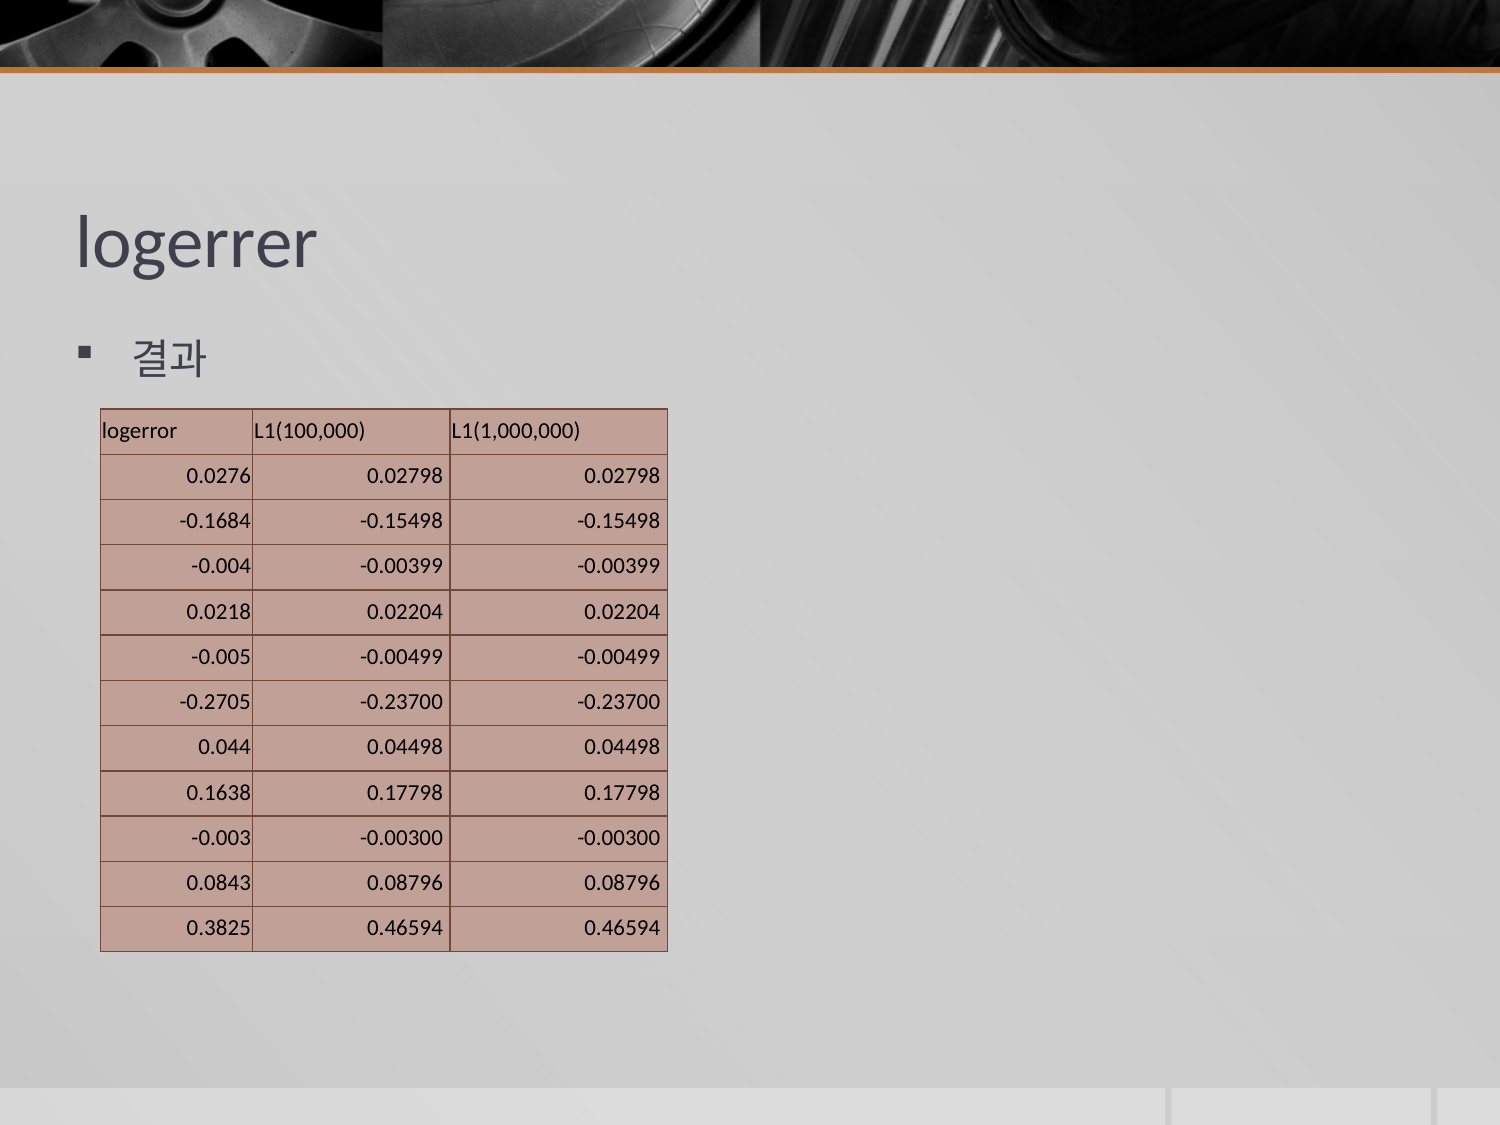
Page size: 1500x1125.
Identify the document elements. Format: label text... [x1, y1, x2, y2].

picture [0, 0, 1500, 67]
table_header logerror [101, 410, 252, 454]
table_cell -0.15498 [253, 500, 449, 544]
table_cell 0.02204 [451, 591, 667, 634]
table_cell 0.46594 [451, 907, 667, 951]
table_header L1(1,000,000) [451, 410, 667, 454]
table_cell 0.04498 [451, 726, 667, 770]
table_cell -0.2705 [101, 681, 252, 725]
title logerrer [75, 162, 1425, 313]
table_cell -0.15498 [451, 500, 667, 544]
table_cell 0.08796 [451, 862, 667, 906]
list 결과 [75, 324, 1425, 1005]
table_cell -0.00399 [451, 545, 667, 589]
table_cell -0.00399 [253, 545, 449, 589]
table_cell -0.00300 [253, 817, 449, 861]
table_cell 0.02204 [253, 591, 449, 634]
table_cell 0.17798 [451, 772, 667, 815]
table_cell -0.005 [101, 636, 252, 680]
table_cell 0.17798 [253, 772, 449, 815]
table_cell -0.00499 [451, 636, 667, 680]
table_cell -0.23700 [253, 681, 449, 725]
table_cell -0.004 [101, 545, 252, 589]
table_cell 0.1638 [101, 772, 252, 815]
table_cell 0.02798 [253, 455, 449, 499]
table_cell -0.00300 [451, 817, 667, 861]
table_cell -0.1684 [101, 500, 252, 544]
table_cell -0.003 [101, 817, 252, 861]
table_cell -0.23700 [451, 681, 667, 725]
table_header L1(100,000) [253, 410, 449, 454]
table_cell 0.0276 [101, 455, 252, 499]
table_cell -0.00499 [253, 636, 449, 680]
table_cell 0.0218 [101, 591, 252, 634]
table_cell 0.044 [101, 726, 252, 770]
table_cell 0.04498 [253, 726, 449, 770]
table_cell 0.0843 [101, 862, 252, 906]
table_cell 0.3825 [101, 907, 252, 951]
table_cell 0.08796 [253, 862, 449, 906]
table_cell 0.46594 [253, 907, 449, 951]
table_cell 0.02798 [451, 455, 667, 499]
